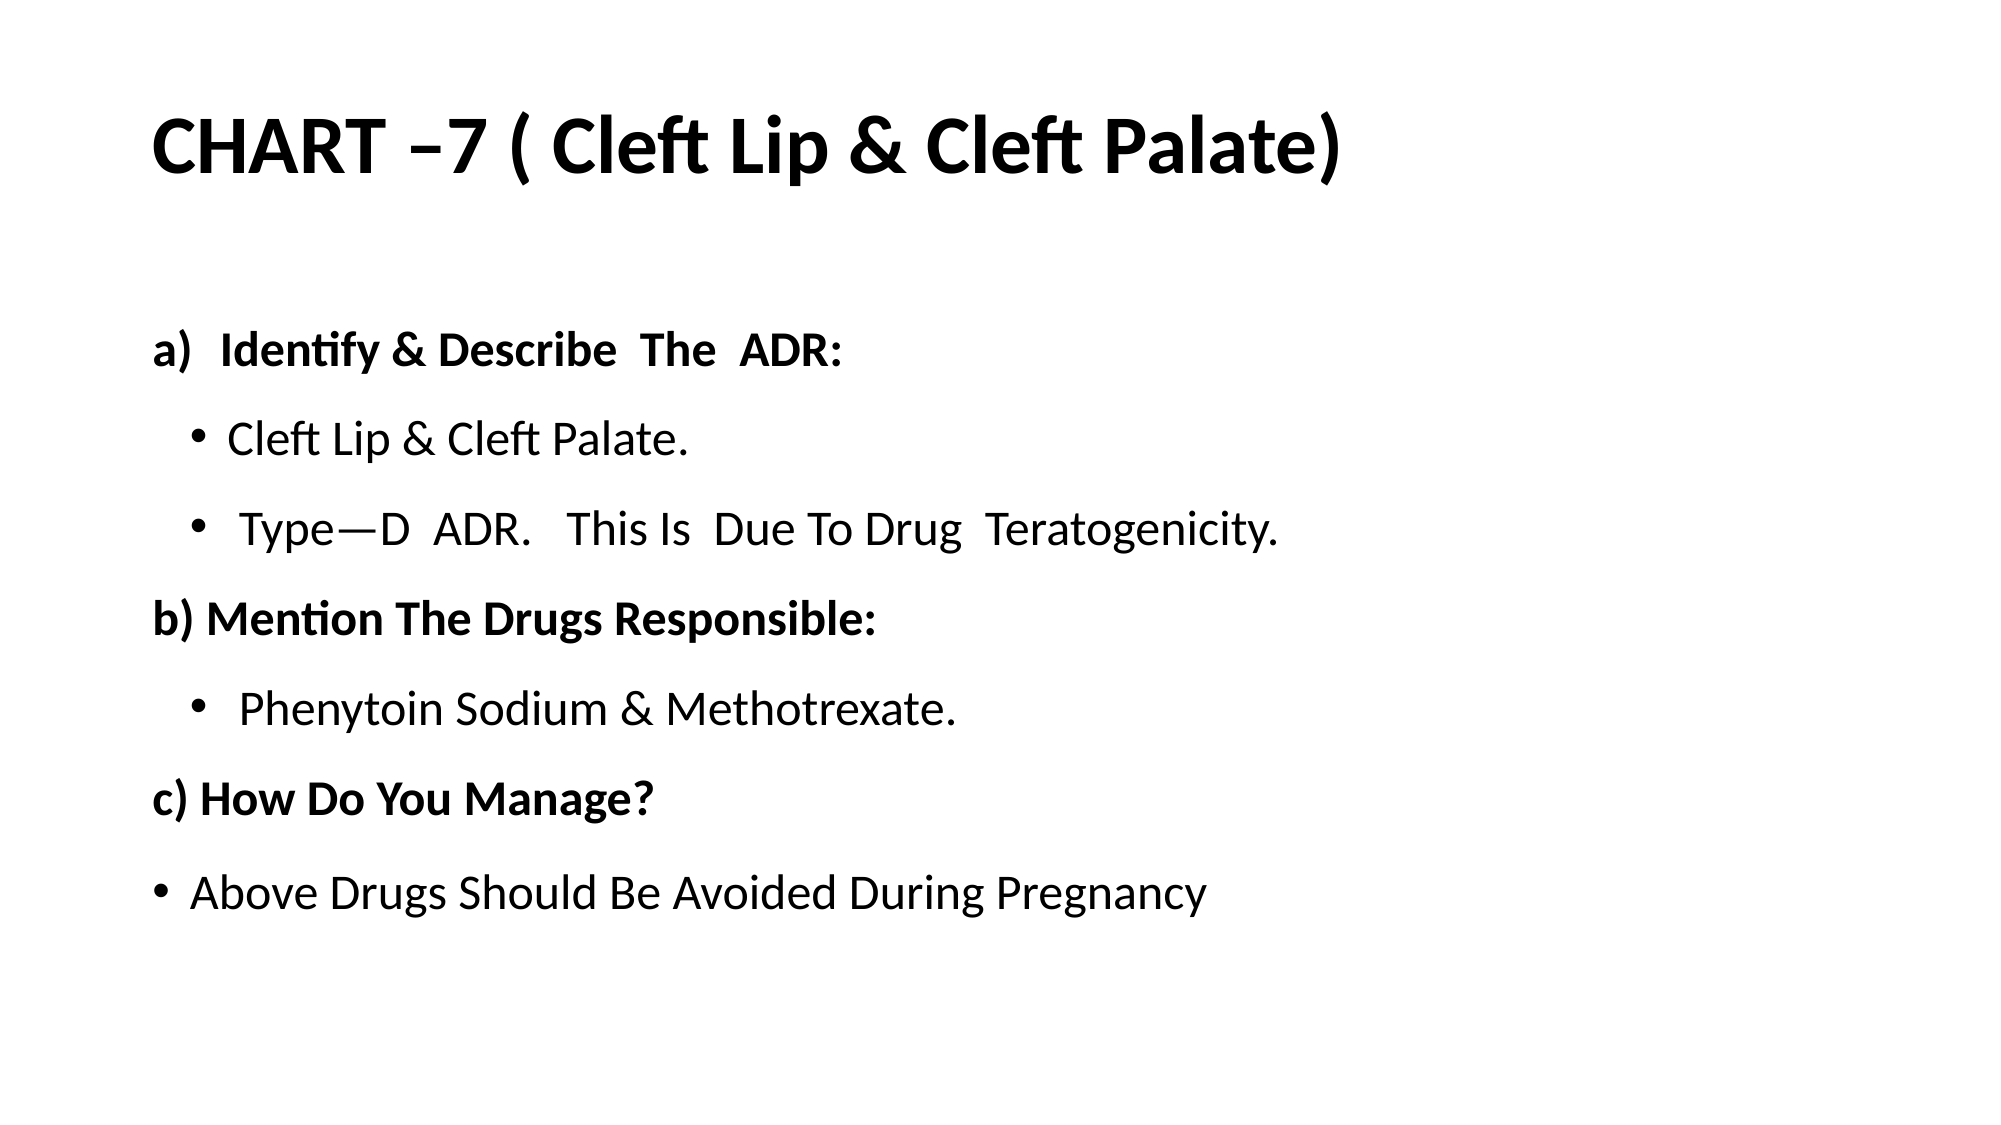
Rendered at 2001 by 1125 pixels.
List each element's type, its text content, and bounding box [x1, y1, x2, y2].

list Identify & Describe The ADR: Cleft Lip & Cleft Palate. Type—D ADR. This Is Due To Drug Teratogenicity. b) Mention The Drugs Responsible: Phenytoin Sodium & Methotrexate. c) How Do You Manage? Above Drugs Should Be Avoided During Pregnancy [137, 299, 1863, 1014]
title CHART –7 ( Cleft Lip & Cleft Palate) [137, 59, 1863, 278]
